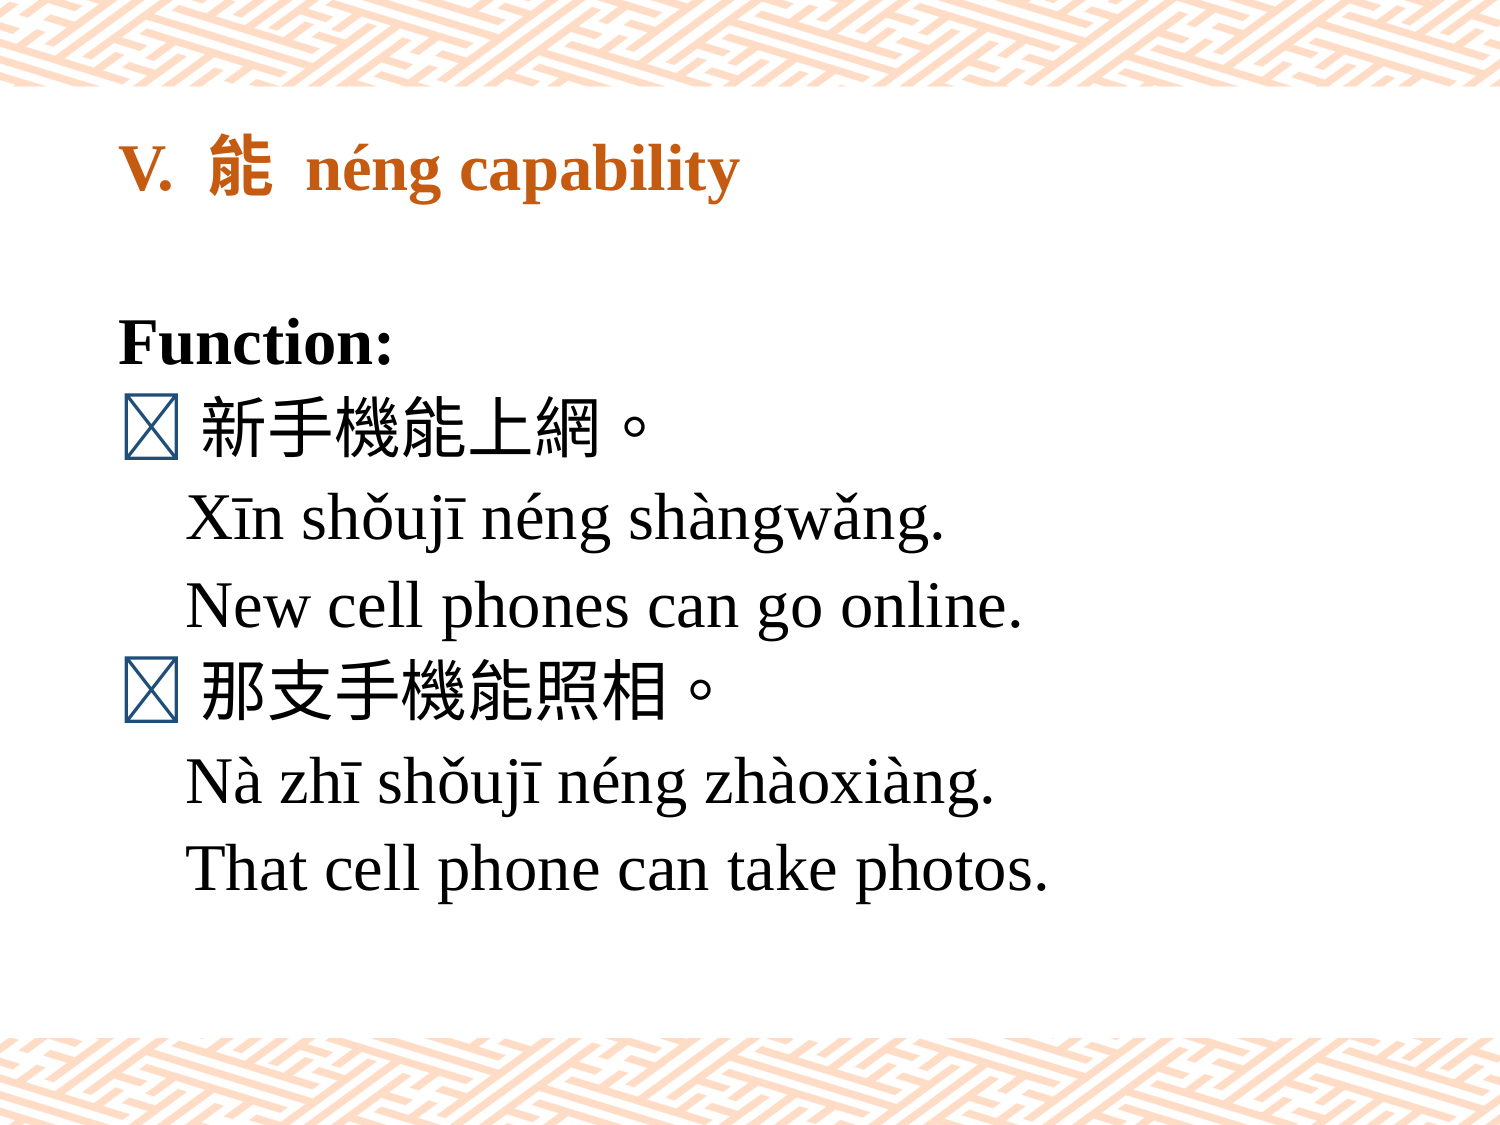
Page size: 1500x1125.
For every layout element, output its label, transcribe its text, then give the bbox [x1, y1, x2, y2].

picture [0, 0, 1500, 1125]
list Function: 新手機能上網。 Xīn shǒujī néng shàngwǎng. New cell phones can go online. 那支手機能照相。 Nà zhī shǒujī néng zhàoxiàng. That cell phone can take photos. [103, 299, 1397, 1014]
title V. 能 néng capability [103, 59, 1397, 278]
